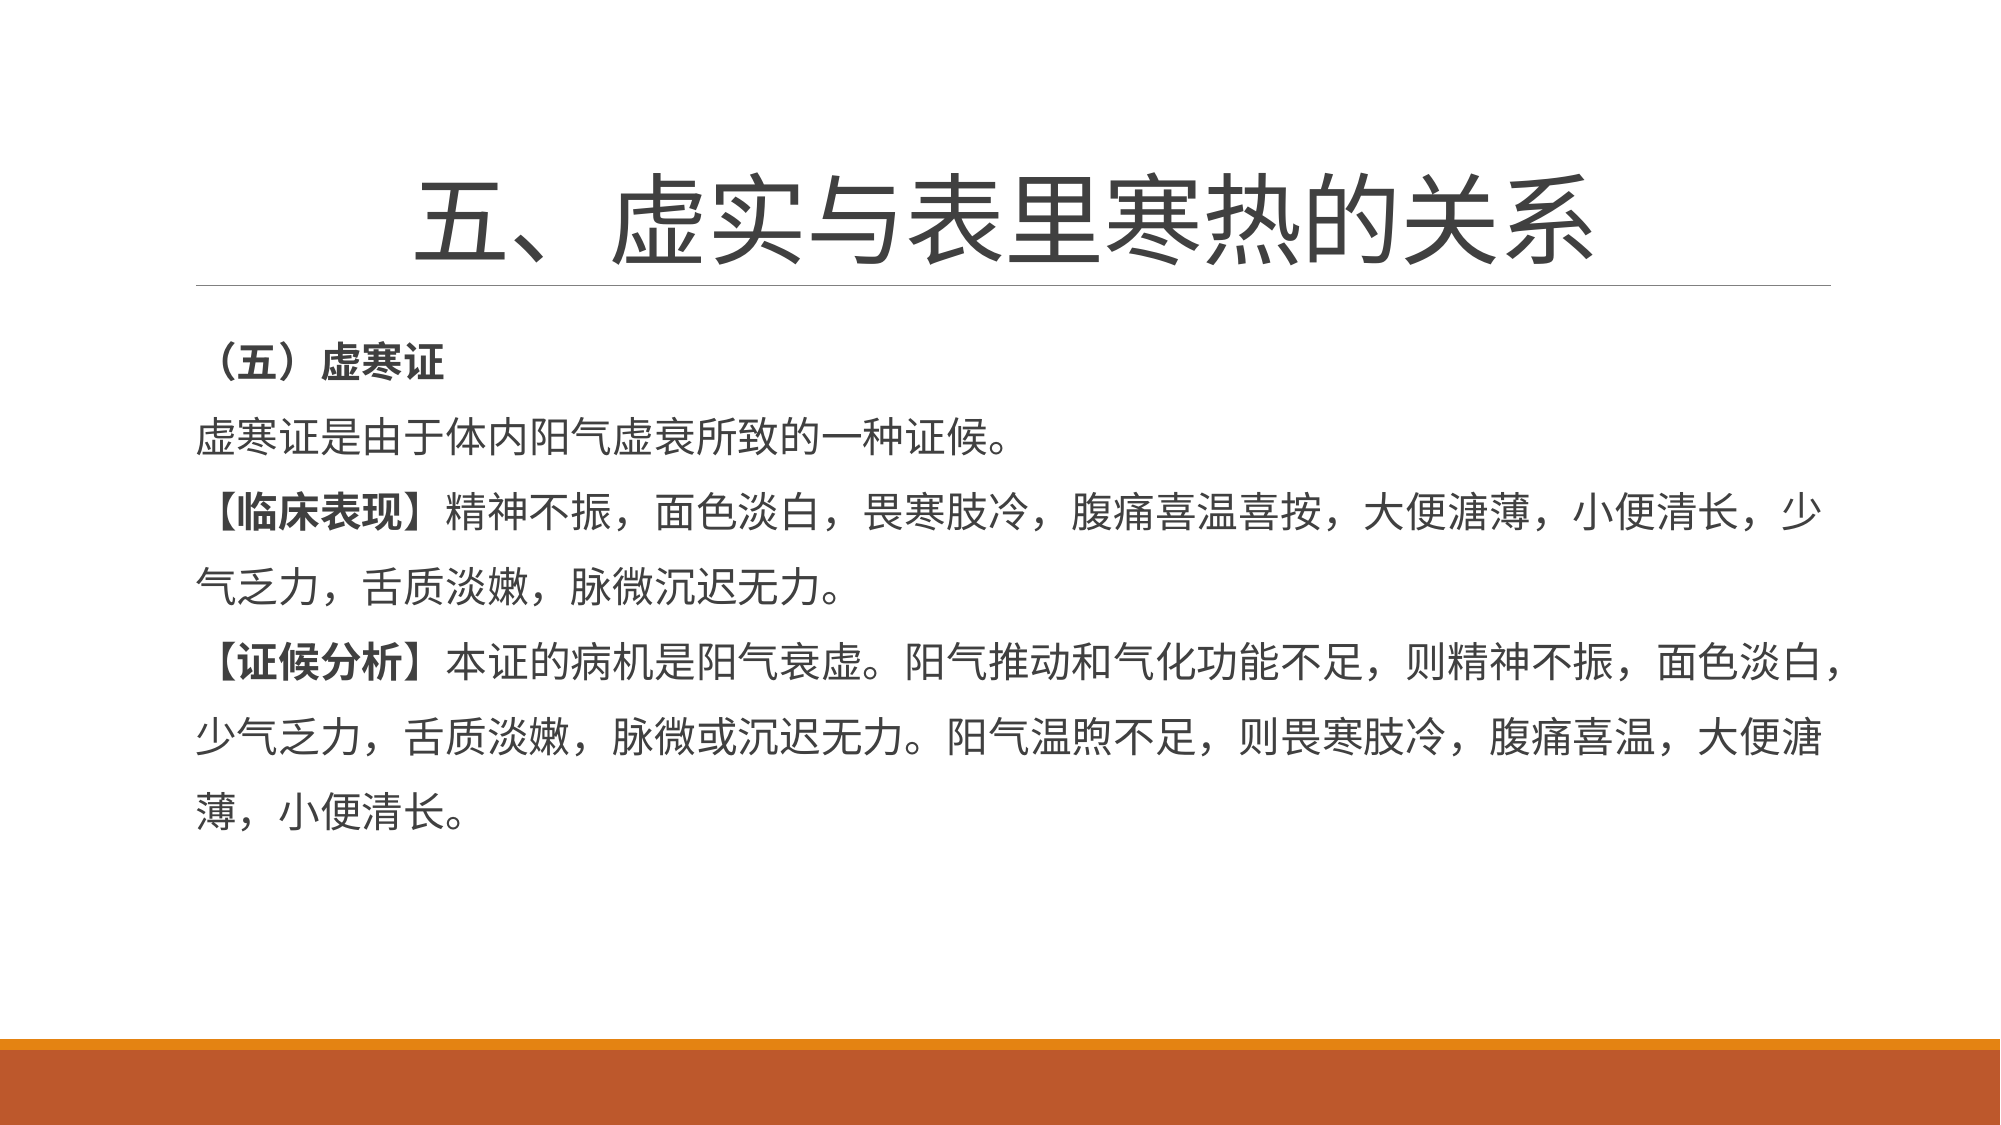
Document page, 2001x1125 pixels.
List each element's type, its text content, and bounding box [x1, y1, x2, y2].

title 五、虚实与表里寒热的关系 [180, 47, 1830, 285]
list （五）虚寒证 虚寒证是由于体内阳气虚衰所致的一种证候。 【临床表现】精神不振，面色淡白，畏寒肢冷，腹痛喜温喜按，大便溏薄，小便清长，少气乏力，舌质淡嫩，脉微沉迟无力。 【证候分析】本证的病机是阳气衰虚。阳气推动和气化功能不足，则精神不振，面色淡白，少气乏力，舌质淡嫩，脉微或沉迟无力。阳气温煦不足，则畏寒肢冷，腹痛喜温，大便溏薄，小便清长。 [180, 302, 1830, 963]
